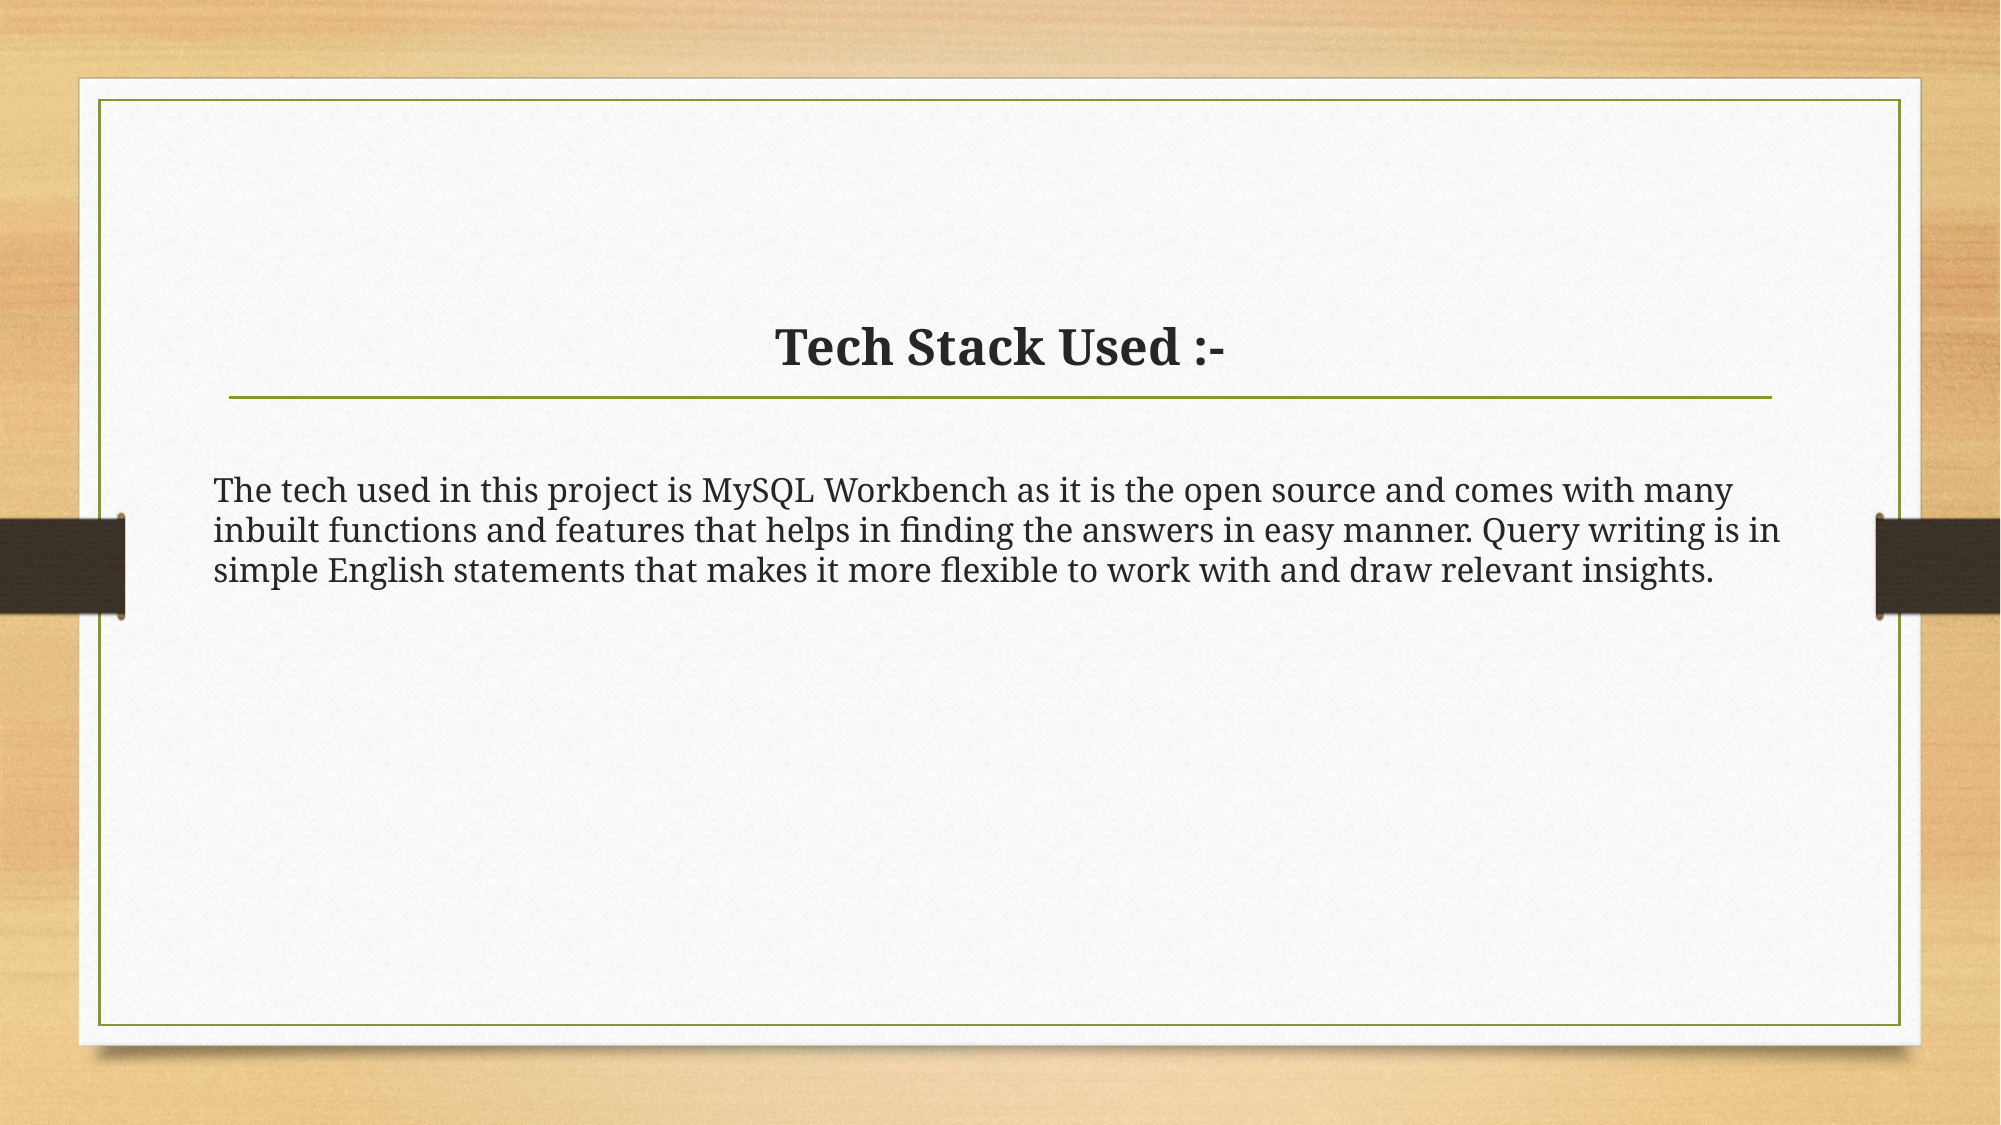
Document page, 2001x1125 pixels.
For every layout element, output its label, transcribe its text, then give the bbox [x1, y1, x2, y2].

picture [0, 0, 2001, 1125]
title Tech Stack Used :- [212, 293, 1788, 397]
list The tech used in this project is MySQL Workbench as it is the open source and comes with many inbuilt functions and features that helps in finding the answers in easy manner. Query writing is in simple English statements that makes it more flexible to work with and draw relevant insights. [198, 462, 1849, 962]
